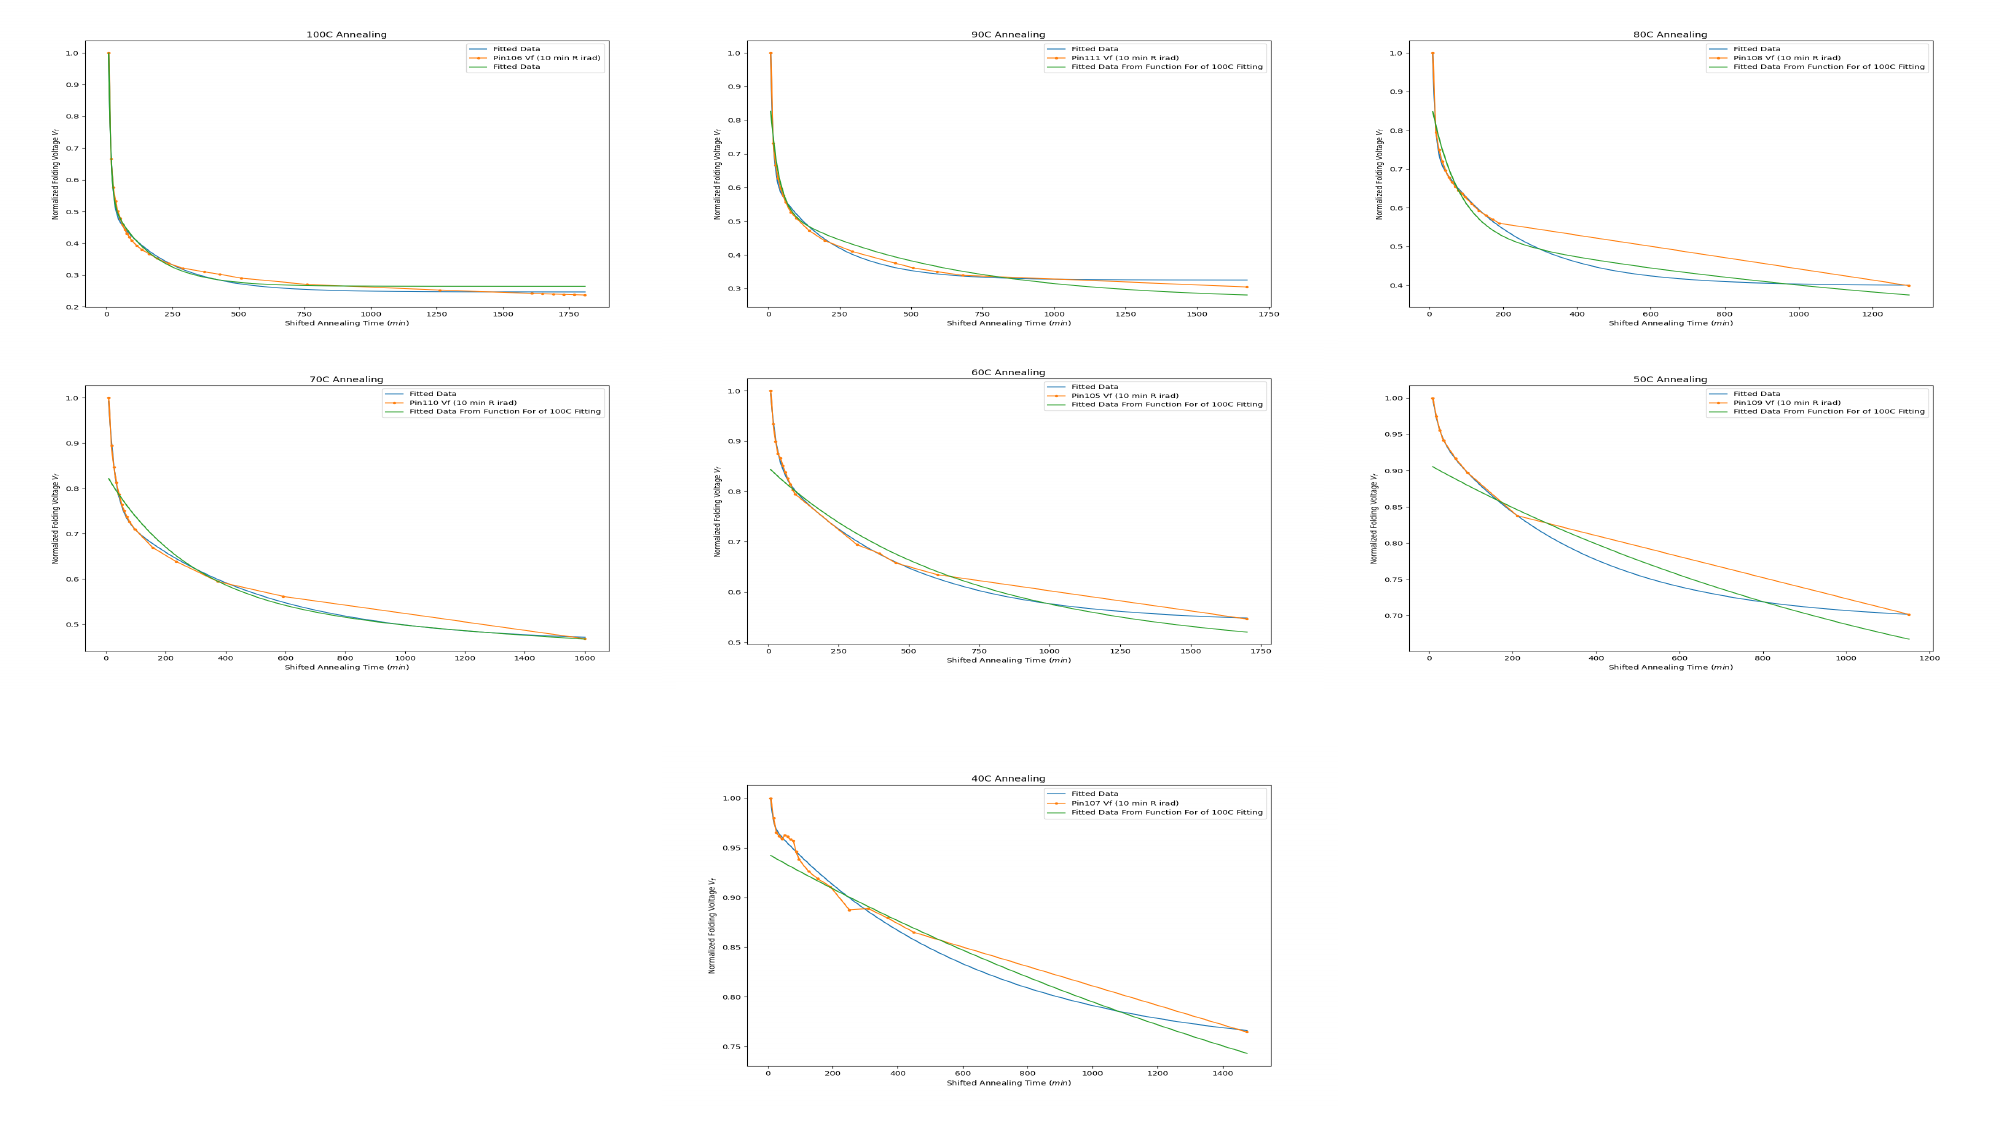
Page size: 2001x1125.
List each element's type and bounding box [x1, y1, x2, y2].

list [0, 0, 662, 344]
picture [662, 741, 1338, 1106]
picture [0, 0, 2000, 689]
